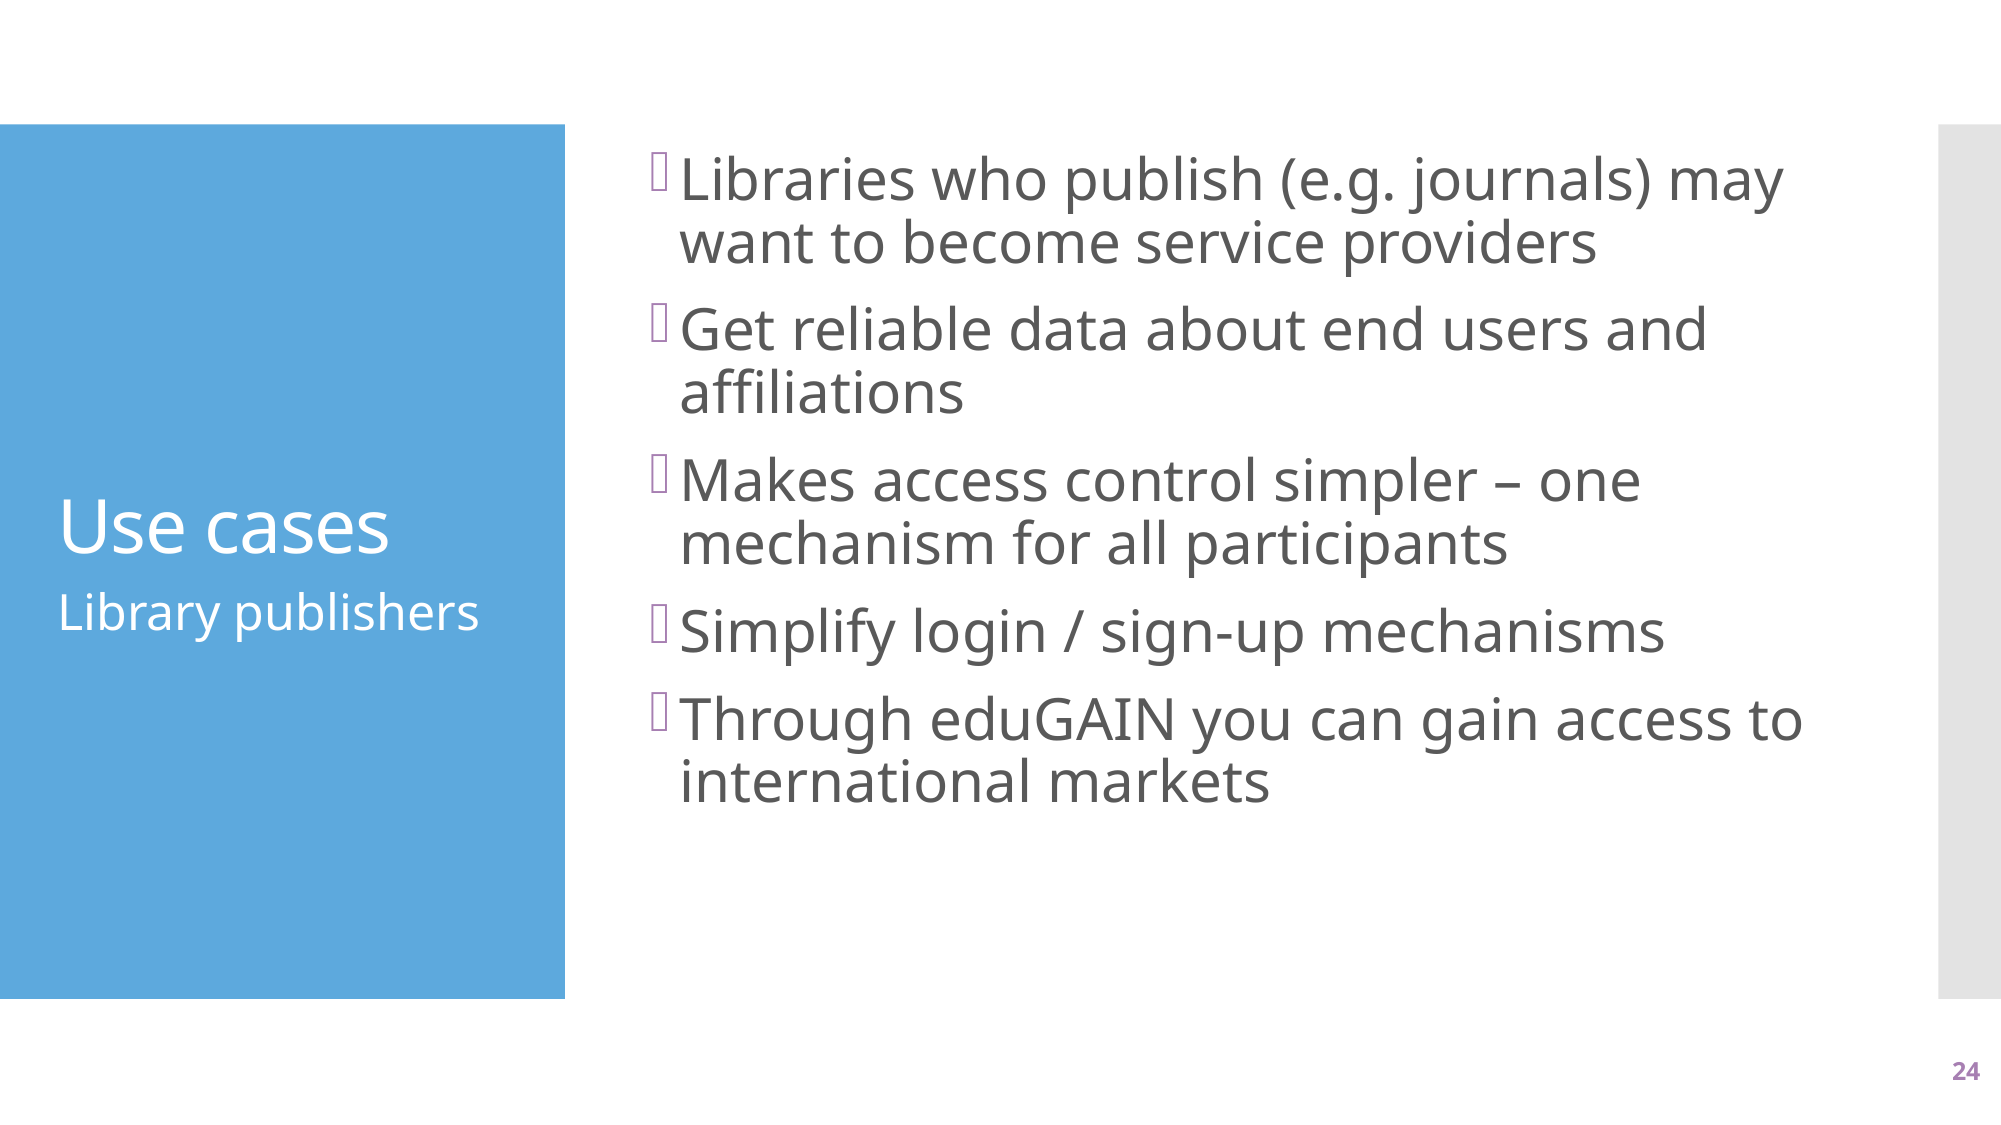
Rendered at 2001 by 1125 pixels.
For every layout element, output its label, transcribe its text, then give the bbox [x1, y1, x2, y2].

title Use cases [41, 187, 507, 573]
list Libraries who publish (e.g. journals) may want to become service providers Get reliable data about end users and affiliations Makes access control simpler – one mechanism for all participants Simplify login / sign-up mechanisms Through eduGAIN you can gain access to international markets [634, 142, 1835, 983]
slide_number 24 [1744, 1042, 1996, 1103]
list Library publishers [41, 573, 507, 955]
